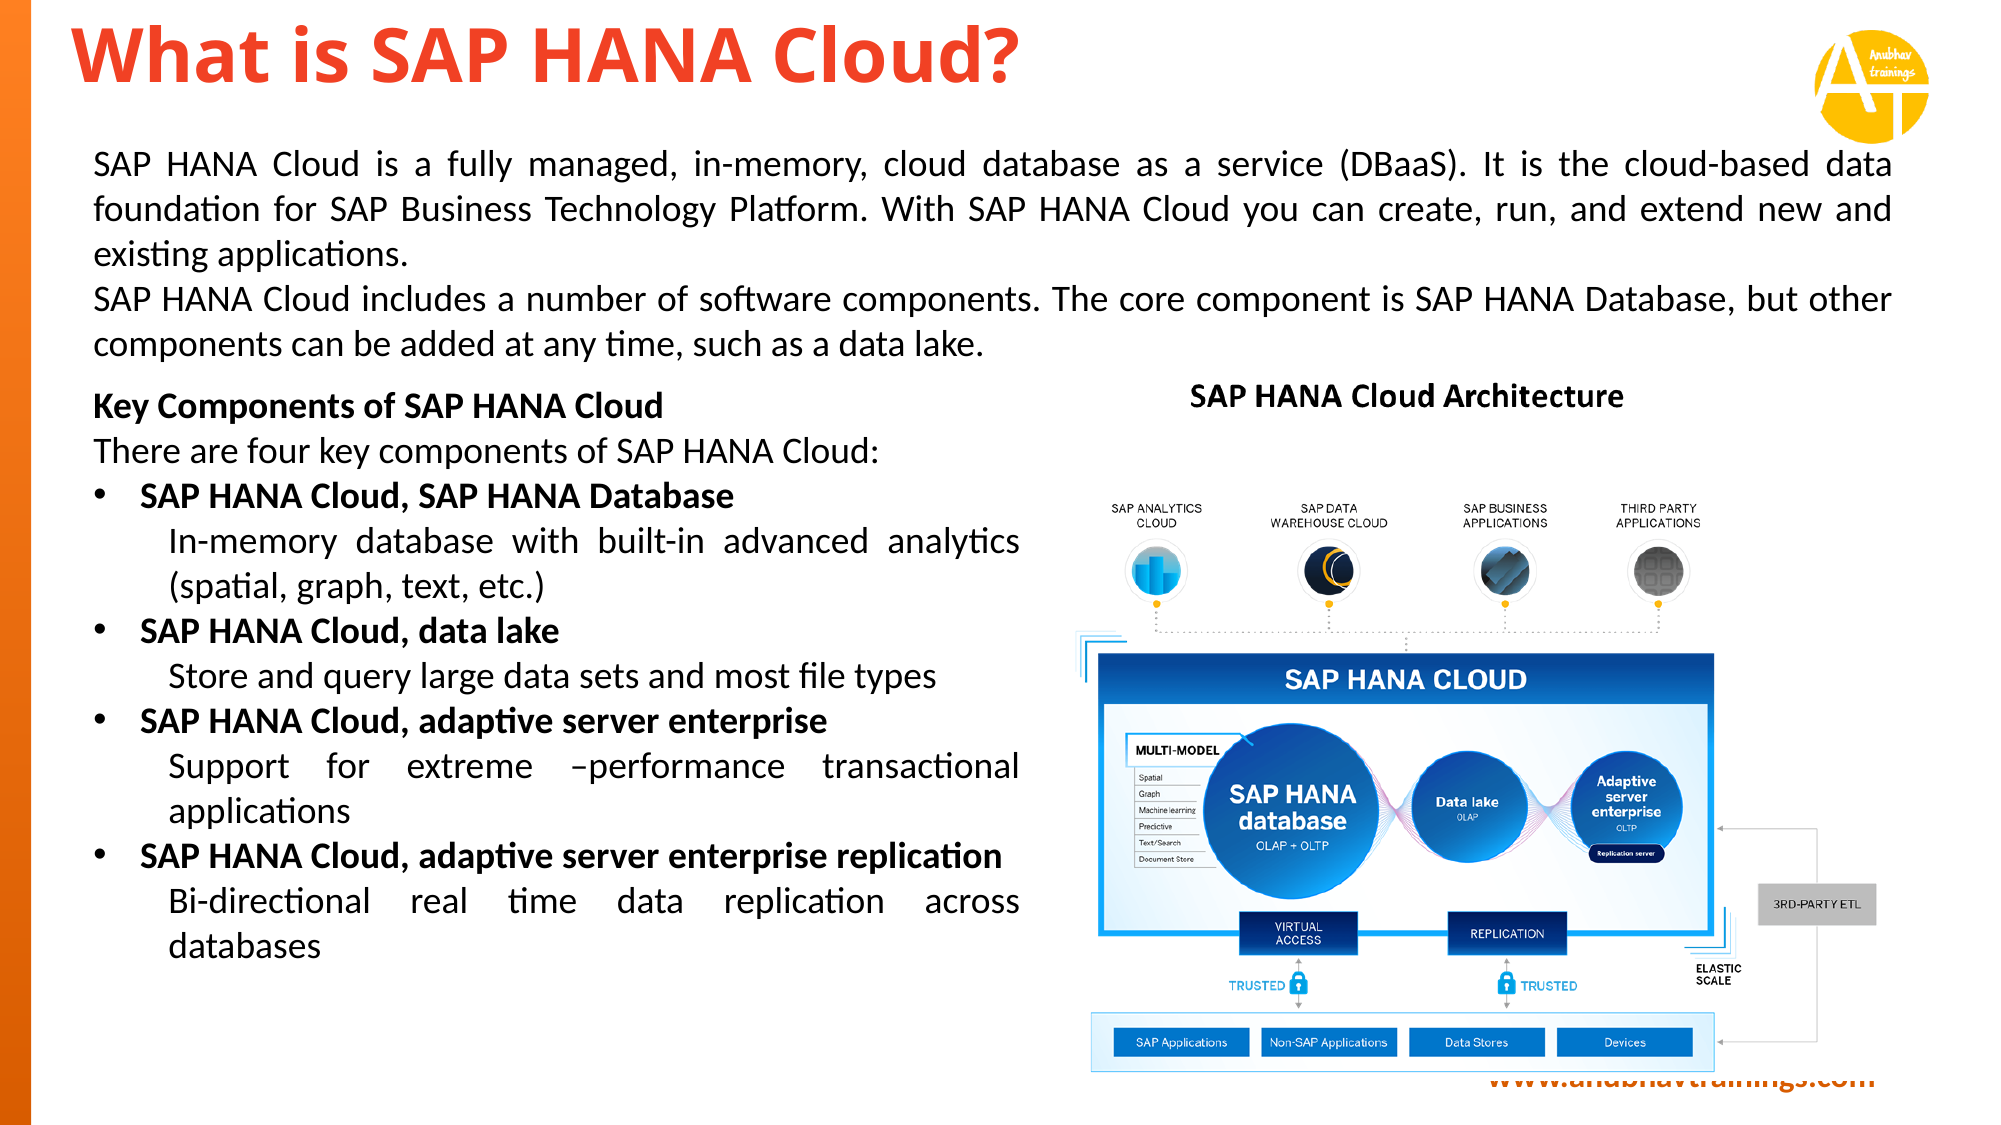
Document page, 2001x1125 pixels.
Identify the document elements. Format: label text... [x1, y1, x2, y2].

text_box SAP HANA Cloud is a fully managed, in-memory, cloud database as a service (DBaaS). It is the cloud-based data foundation for SAP Business Technology Platform. With SAP HANA Cloud you can create, run, and extend new and existing applications. SAP HANA Cloud includes a number of software components. The core component is SAP HANA Database, but other components can be added at any time, such as a data lake. [78, 131, 1910, 371]
picture [1054, 373, 1910, 1081]
picture [1803, 22, 1935, 153]
title What is SAP HANA Cloud? [56, 0, 1654, 117]
text_box Key Components of SAP HANA Cloud There are four key components of SAP HANA Cloud: SAP HANA Cloud, SAP HANA Database In-memory database with built-in advanced analytics (spatial, graph, text, etc.) SAP HANA Cloud, data lake Store and query large data sets and most file types SAP HANA Cloud, adaptive server enterprise Support for extreme –performance transactional applications SAP HANA Cloud, adaptive server enterprise replication Bi-directional real time data replication across databases [78, 373, 1036, 974]
